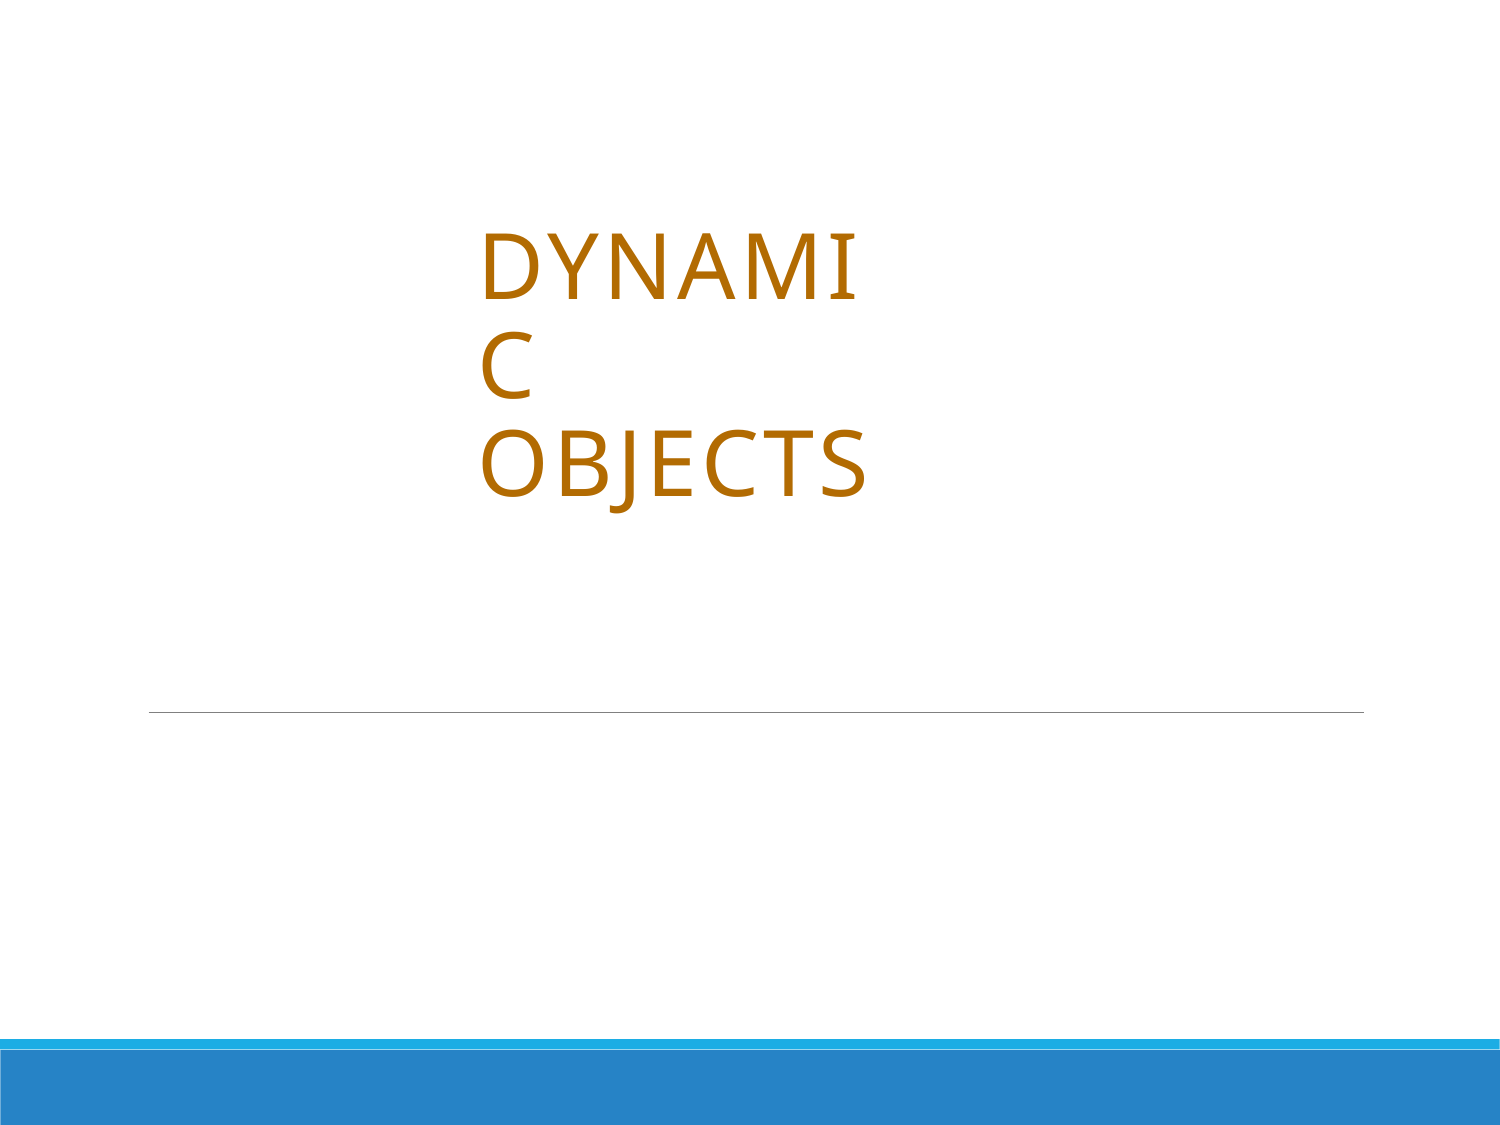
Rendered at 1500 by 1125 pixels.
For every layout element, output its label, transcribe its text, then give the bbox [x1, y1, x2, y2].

subtitle Dynamic Objects [462, 212, 925, 500]
